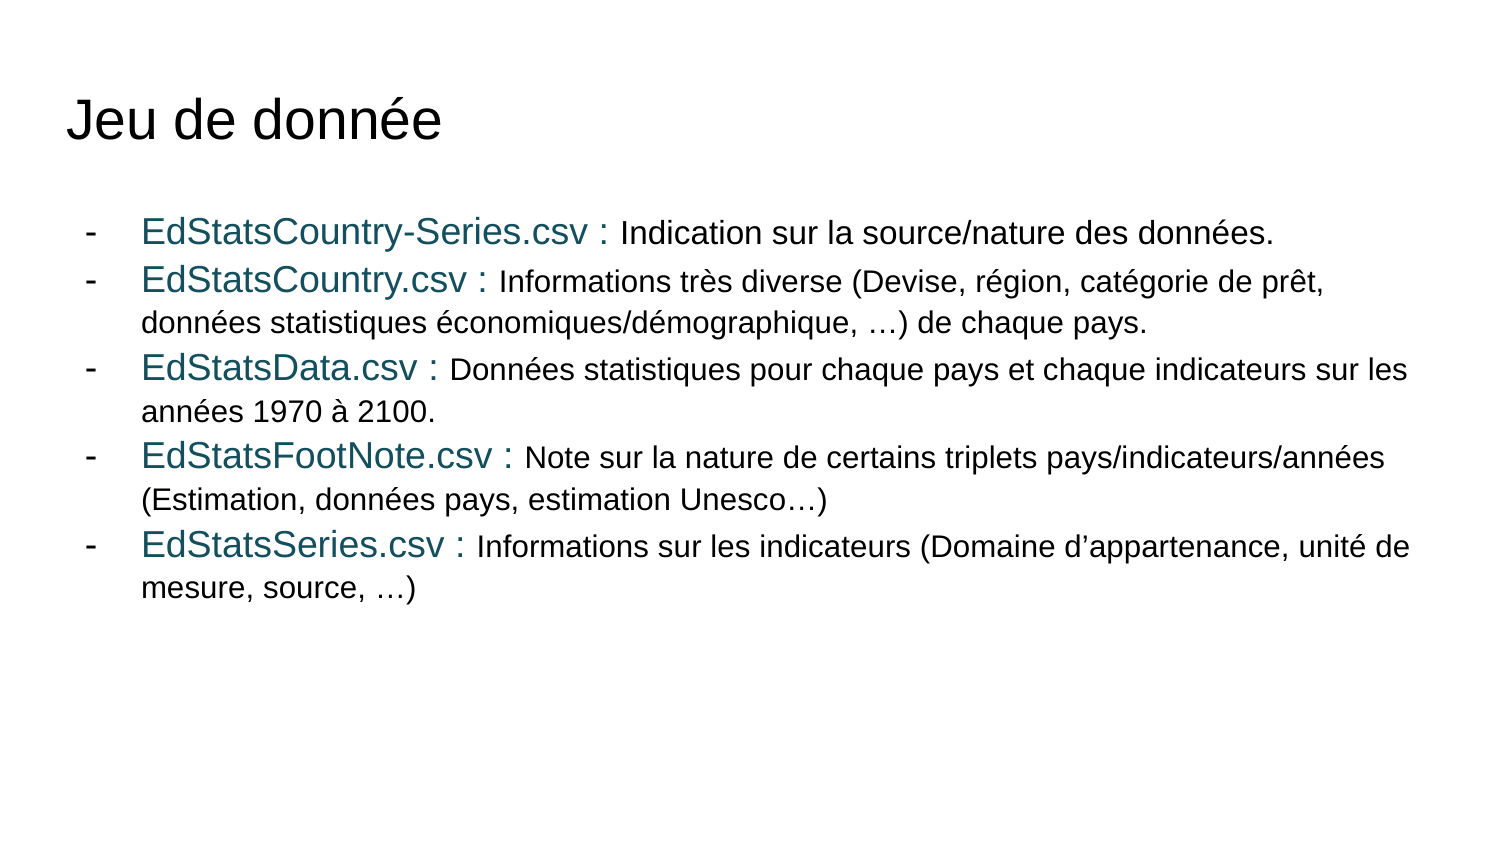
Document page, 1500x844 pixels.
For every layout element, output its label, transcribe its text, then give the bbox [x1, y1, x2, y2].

list EdStatsCountry-Series.csv : Indication sur la source/nature des données. EdStatsCountry.csv : Informations très diverse (Devise, région, catégorie de prêt, données statistiques économiques/démographique, …) de chaque pays. EdStatsData.csv : Données statistiques pour chaque pays et chaque indicateurs sur les années 1970 à 2100. EdStatsFootNote.csv : Note sur la nature de certains triplets pays/indicateurs/années (Estimation, données pays, estimation Unesco…) EdStatsSeries.csv : Informations sur les indicateurs (Domaine d’appartenance, unité de mesure, source, …) [51, 189, 1449, 750]
title Jeu de donnée [51, 72, 1449, 167]
